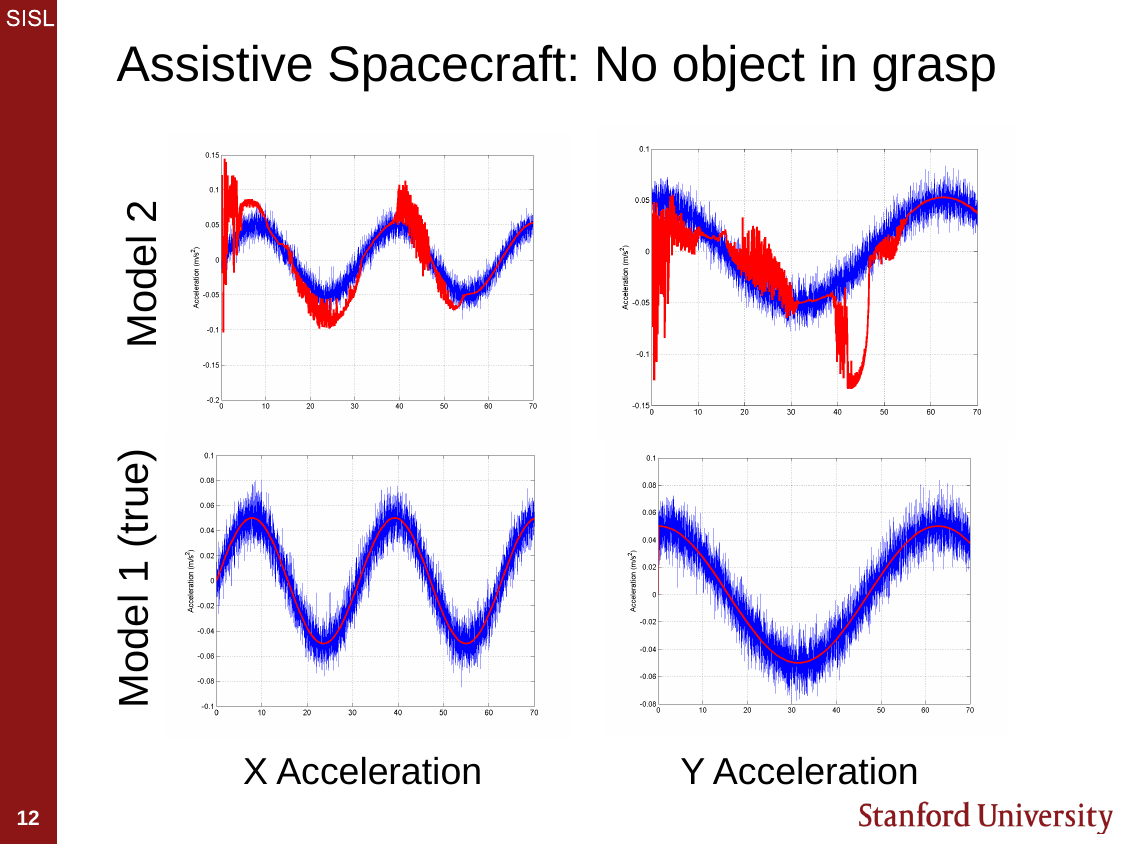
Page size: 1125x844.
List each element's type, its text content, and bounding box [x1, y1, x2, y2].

title Assistive Spacecraft: No object in grasp [116, 18, 1066, 99]
picture [597, 125, 1017, 737]
slide_number 12 [0, 790, 57, 844]
picture [163, 132, 573, 740]
text_box X Acceleration [220, 740, 520, 800]
text_box Model 1 (true) [83, 421, 164, 720]
text_box Model 2 [91, 150, 169, 384]
text_box Y Acceleration [657, 737, 957, 800]
